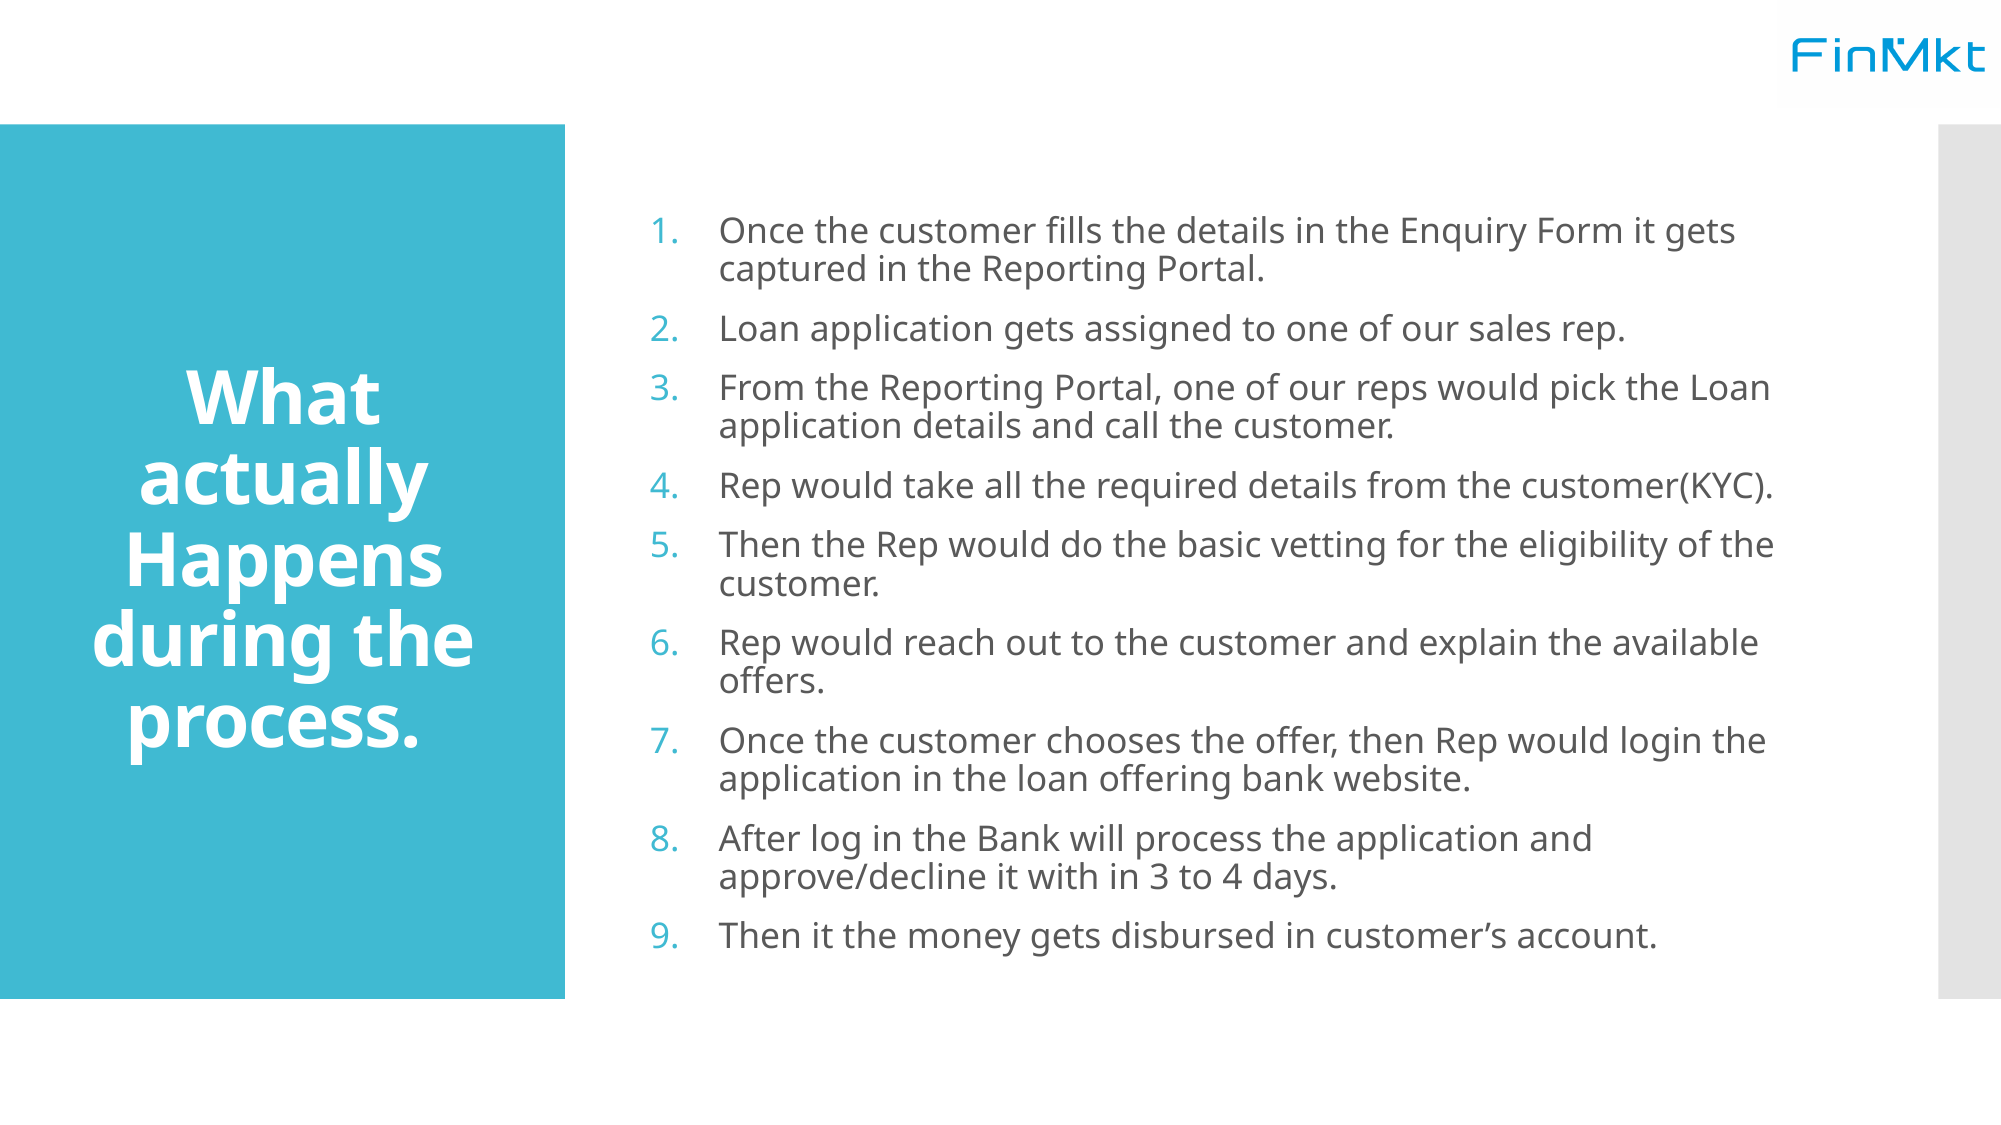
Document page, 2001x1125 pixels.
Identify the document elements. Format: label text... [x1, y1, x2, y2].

title What actually Happens during the process. [41, 184, 525, 940]
picture [1777, 0, 2000, 108]
list Once the customer fills the details in the Enquiry Form it gets captured in the Reporting Portal. Loan application gets assigned to one of our sales rep. From the Reporting Portal, one of our reps would pick the Loan application details and call the customer. Rep would take all the required details from the customer(KYC). Then the Rep would do the basic vetting for the eligibility of the customer. Rep would reach out to the customer and explain the available offers. Once the customer chooses the offer, then Rep would login the application in the loan offering bank website. After log in the Bank will process the application and approve/decline it with in 3 to 4 days. Then it the money gets disbursed in customer’s account. [634, 141, 1835, 982]
